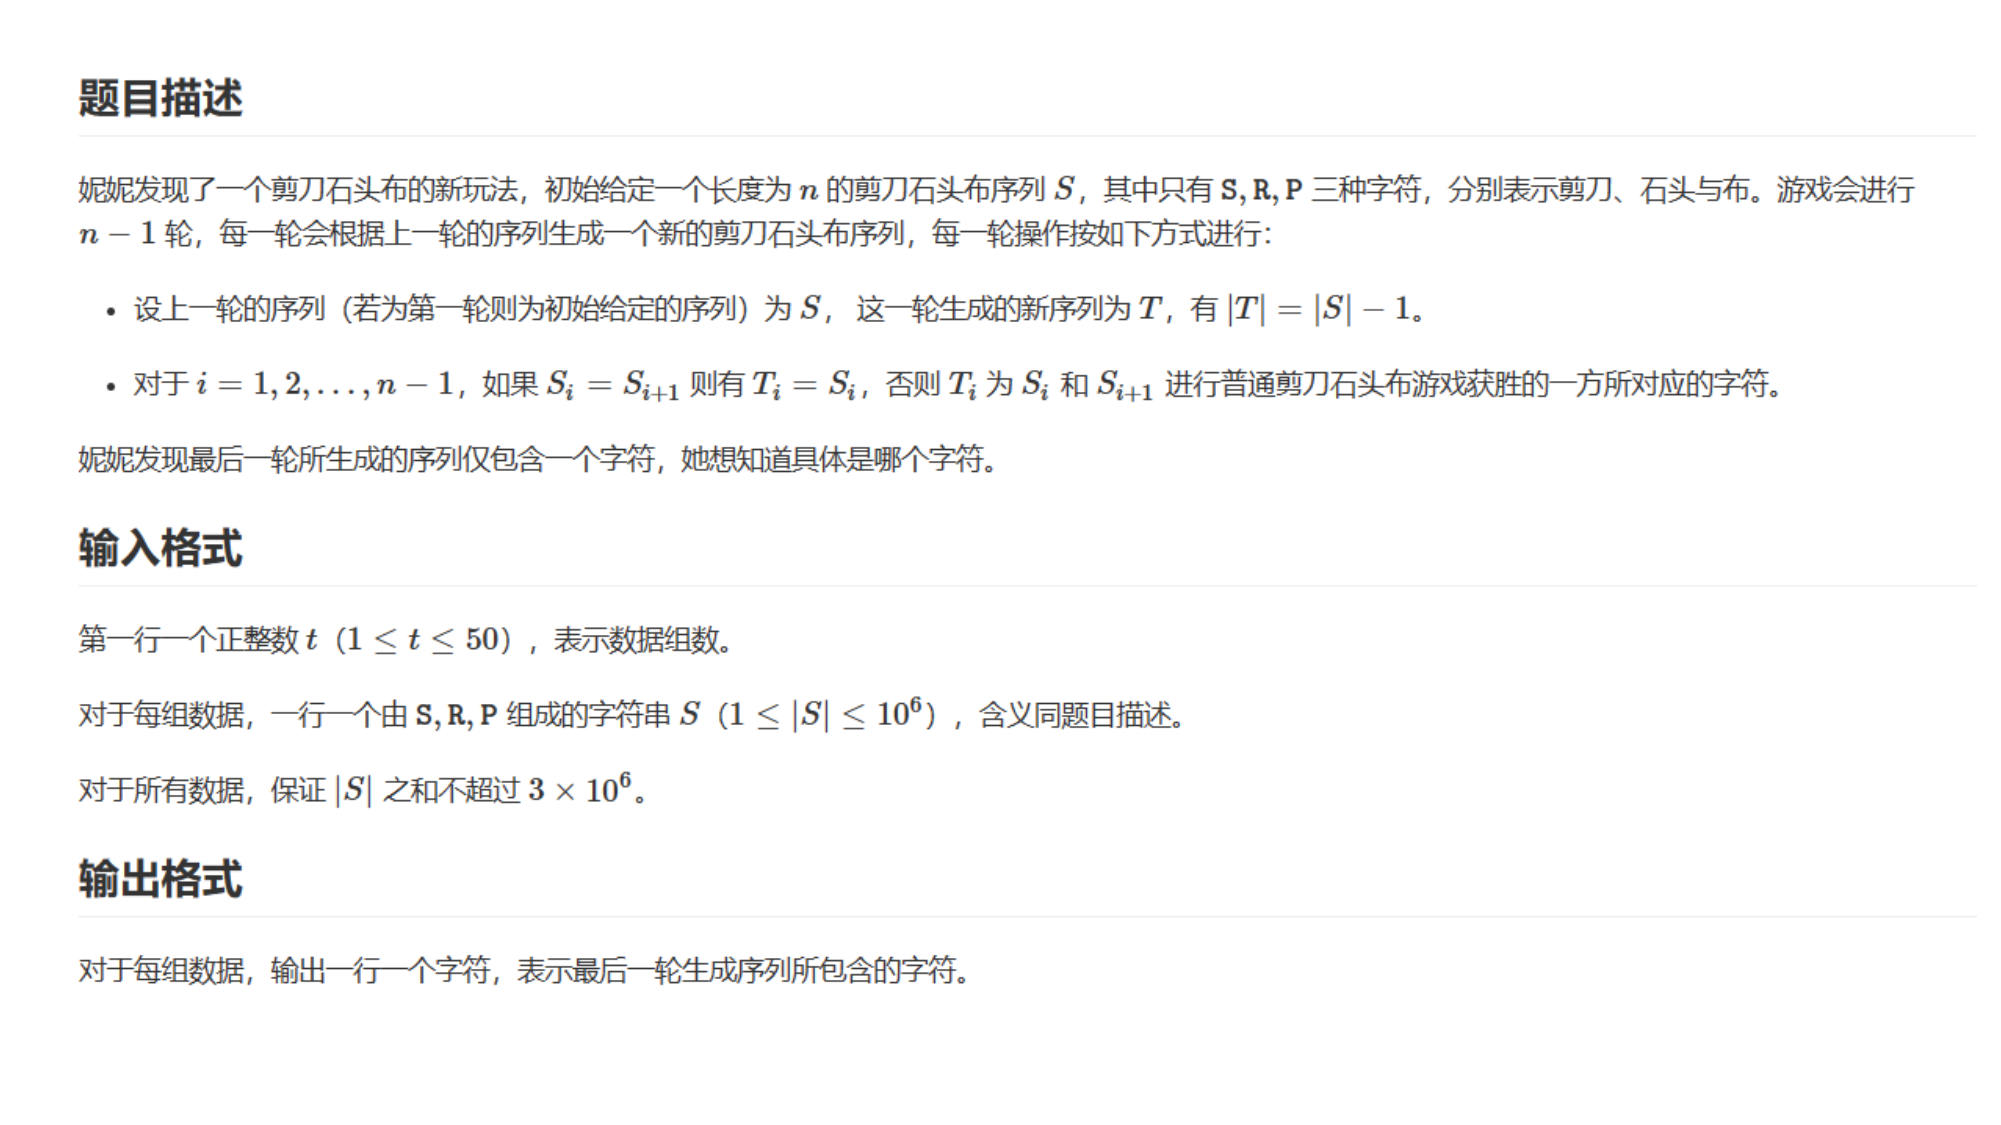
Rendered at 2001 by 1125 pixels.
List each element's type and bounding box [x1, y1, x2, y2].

picture [39, 68, 1977, 1026]
